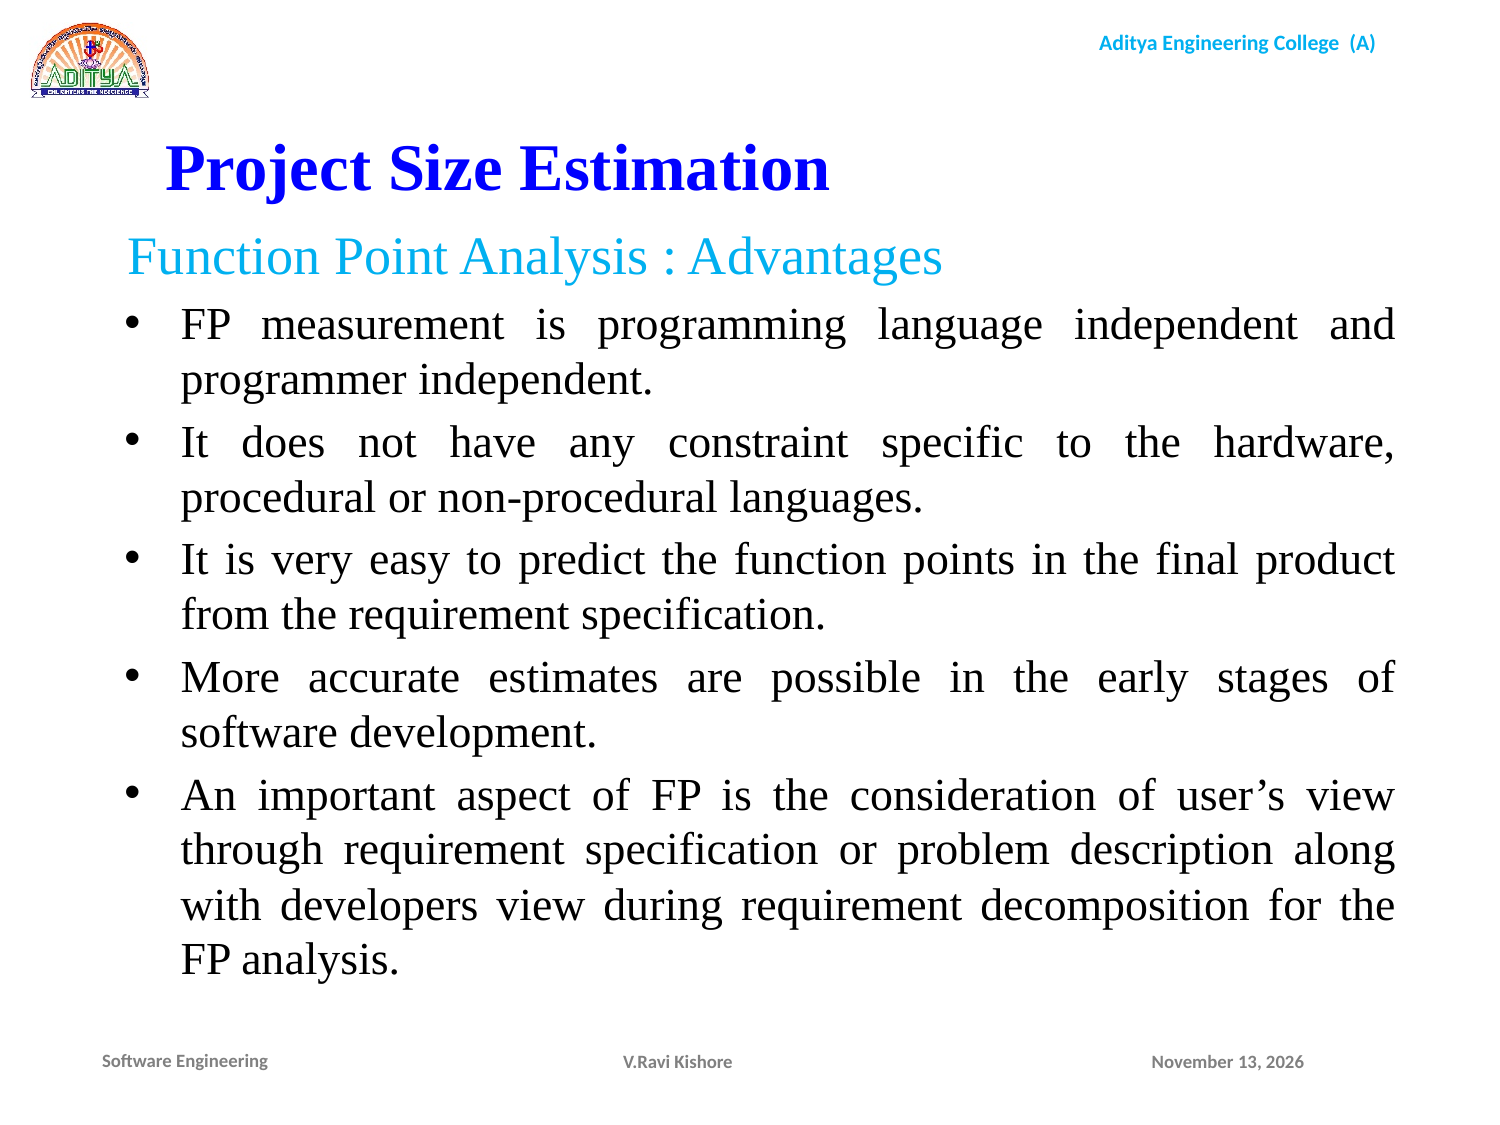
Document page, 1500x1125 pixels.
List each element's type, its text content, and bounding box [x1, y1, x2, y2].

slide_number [1136, 1031, 1396, 1092]
picture [29, 22, 150, 59]
list Function Point Analysis : Advantages FP measurement is programming language independent and programmer independent. It does not have any constraint specific to the hardware, procedural or non-procedural languages. It is very easy to predict the function points in the final product from the requirement specification. More accurate estimates are possible in the early stages of software development. An important aspect of FP is the consideration of user’s view through requirement specification or problem description along with developers view during requirement decomposition for the FP analysis. [53, 219, 1412, 1000]
footer V.Ravi Kishore [509, 1031, 847, 1092]
title Project Size Estimation [0, 59, 1294, 278]
